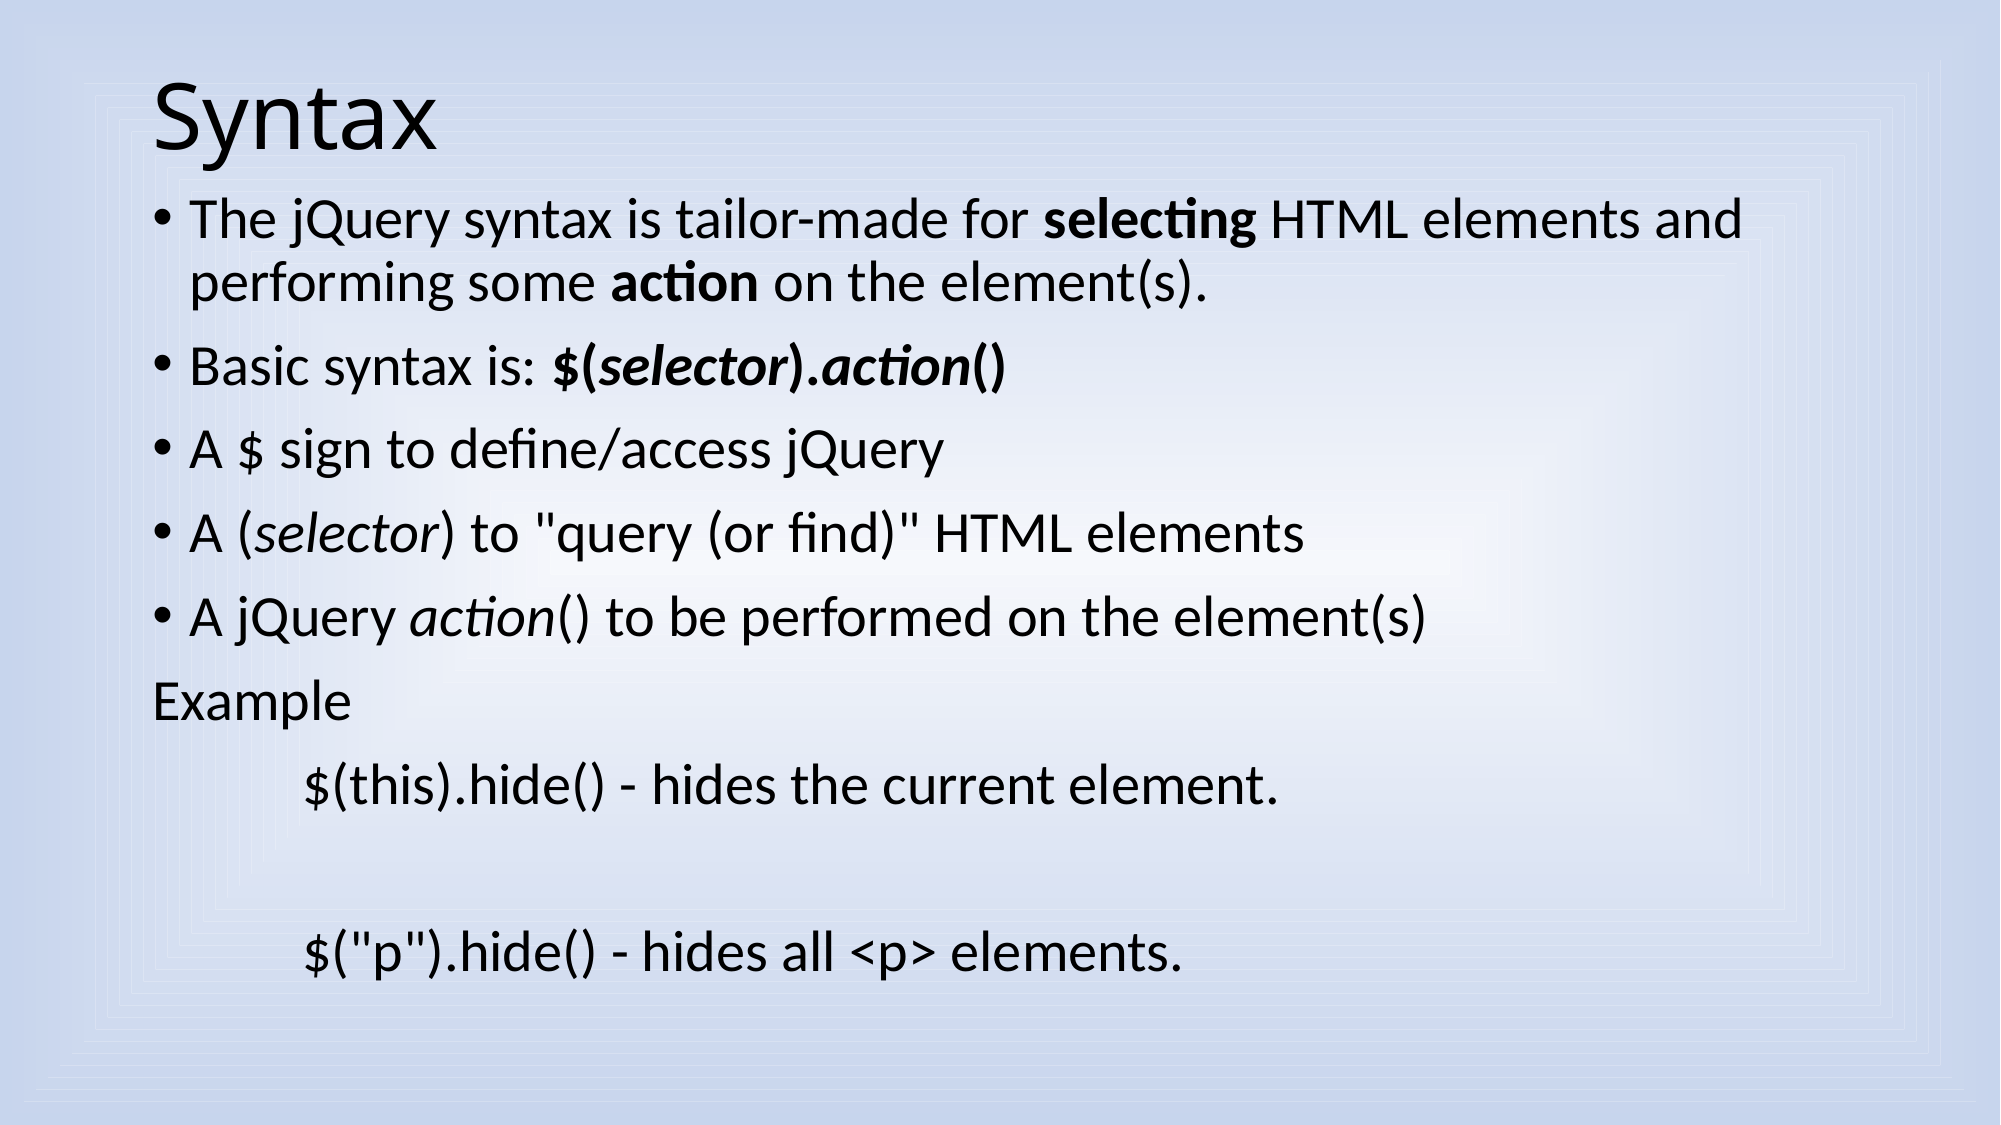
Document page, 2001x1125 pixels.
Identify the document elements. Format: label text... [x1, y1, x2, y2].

title Syntax [137, 59, 1863, 180]
list The jQuery syntax is tailor-made for selecting HTML elements and performing some action on the element(s). Basic syntax is: $(selector).action() A $ sign to define/access jQuery A (selector) to "query (or find)" HTML elements A jQuery action() to be performed on the element(s) Example $(this).hide() - hides the current element. $("p").hide() - hides all <p> elements. [137, 180, 1863, 1014]
